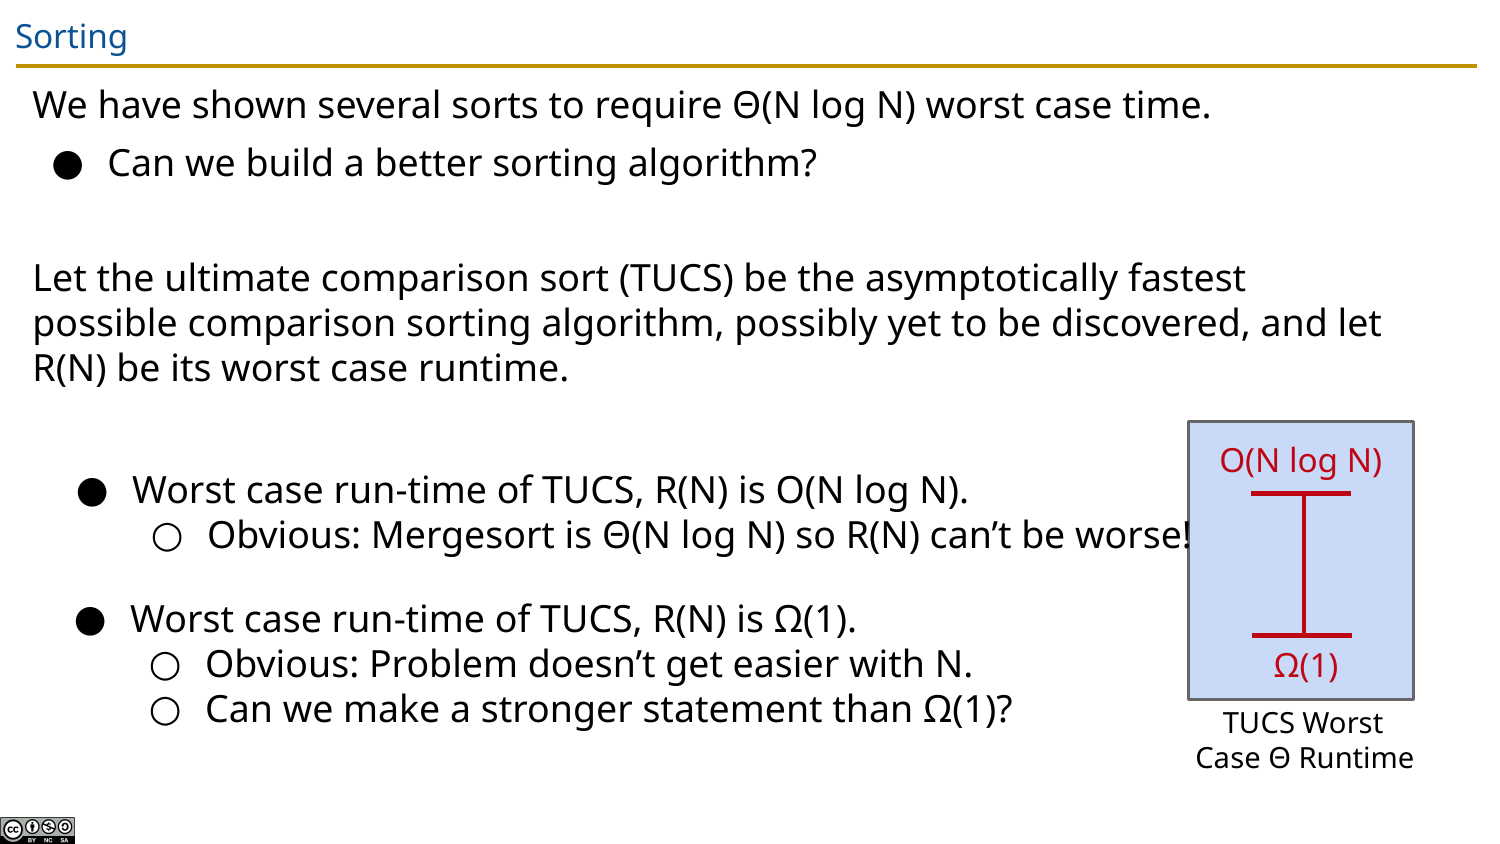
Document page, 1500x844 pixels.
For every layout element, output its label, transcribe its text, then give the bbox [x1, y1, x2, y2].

text_box Worst case run-time of TUCS, R(N) is O(N log N). Obvious: Mergesort is Θ(N log N) so R(N) can’t be worse! [42, 443, 1183, 579]
text_box O(N log N) [1204, 413, 1408, 420]
picture [0, 817, 75, 844]
list We have shown several sorts to require Θ(N log N) worst case time. Can we build a better sorting algorithm? Let the ultimate comparison sort (TUCS) be the asymptotically fastest possible comparison sorting algorithm, possibly yet to be discovered, and let R(N) be its worst case runtime. [17, 65, 1416, 627]
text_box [1188, 421, 1414, 700]
text_box Worst case run-time of TUCS, R(N) is Ω(1). Obvious: Problem doesn’t get easier with N. Can we make a stronger statement than Ω(1)? [40, 579, 1174, 826]
title Sorting [0, 0, 1398, 65]
text_box TUCS Worst Case Θ Runtime [1172, 689, 1434, 783]
